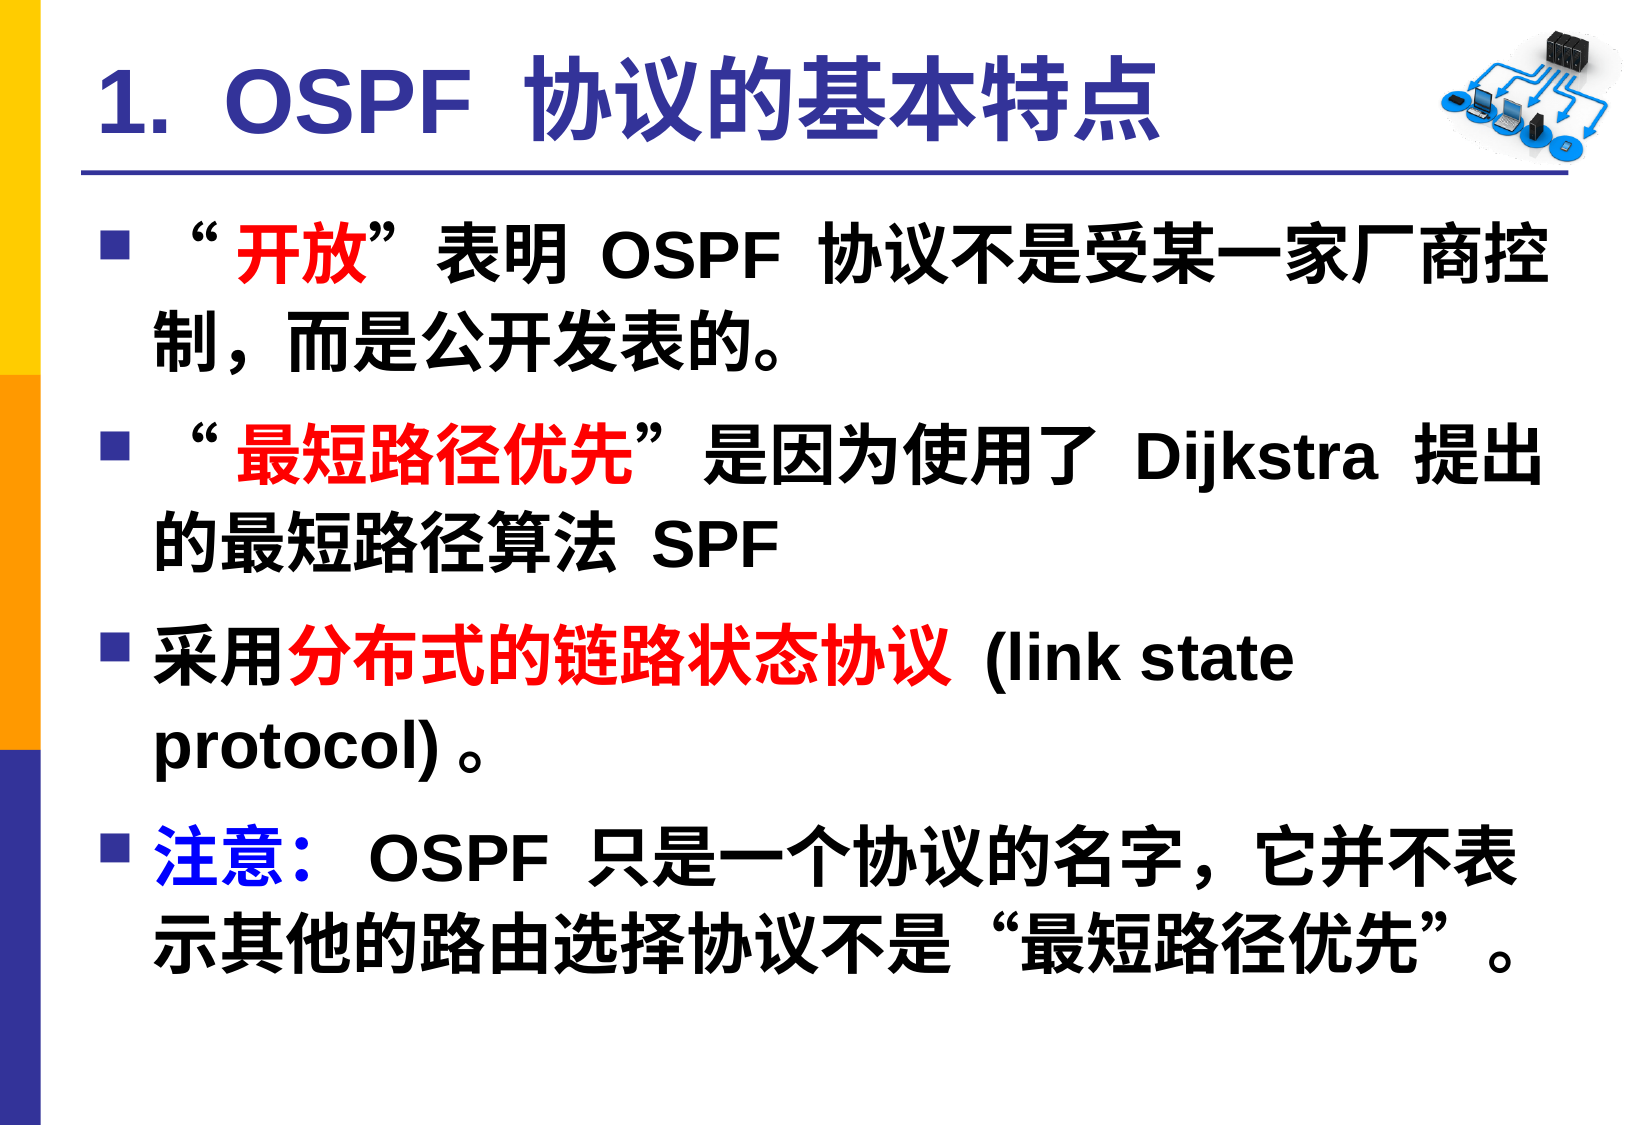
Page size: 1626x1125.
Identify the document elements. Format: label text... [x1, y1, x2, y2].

list “开放”表明 OSPF 协议不是受某一家厂商控制，而是公开发表的。 “最短路径优先”是因为使用了 Dijkstra 提出的最短路径算法 SPF 采用分布式的链路状态协议 (link state protocol)。 注意：OSPF 只是一个协议的名字，它并不表示其他的路由选择协议不是“最短路径优先”。 [81, 196, 1569, 1006]
title 1. OSPF 协议的基本特点 [81, 30, 1569, 161]
picture [1438, 30, 1624, 165]
